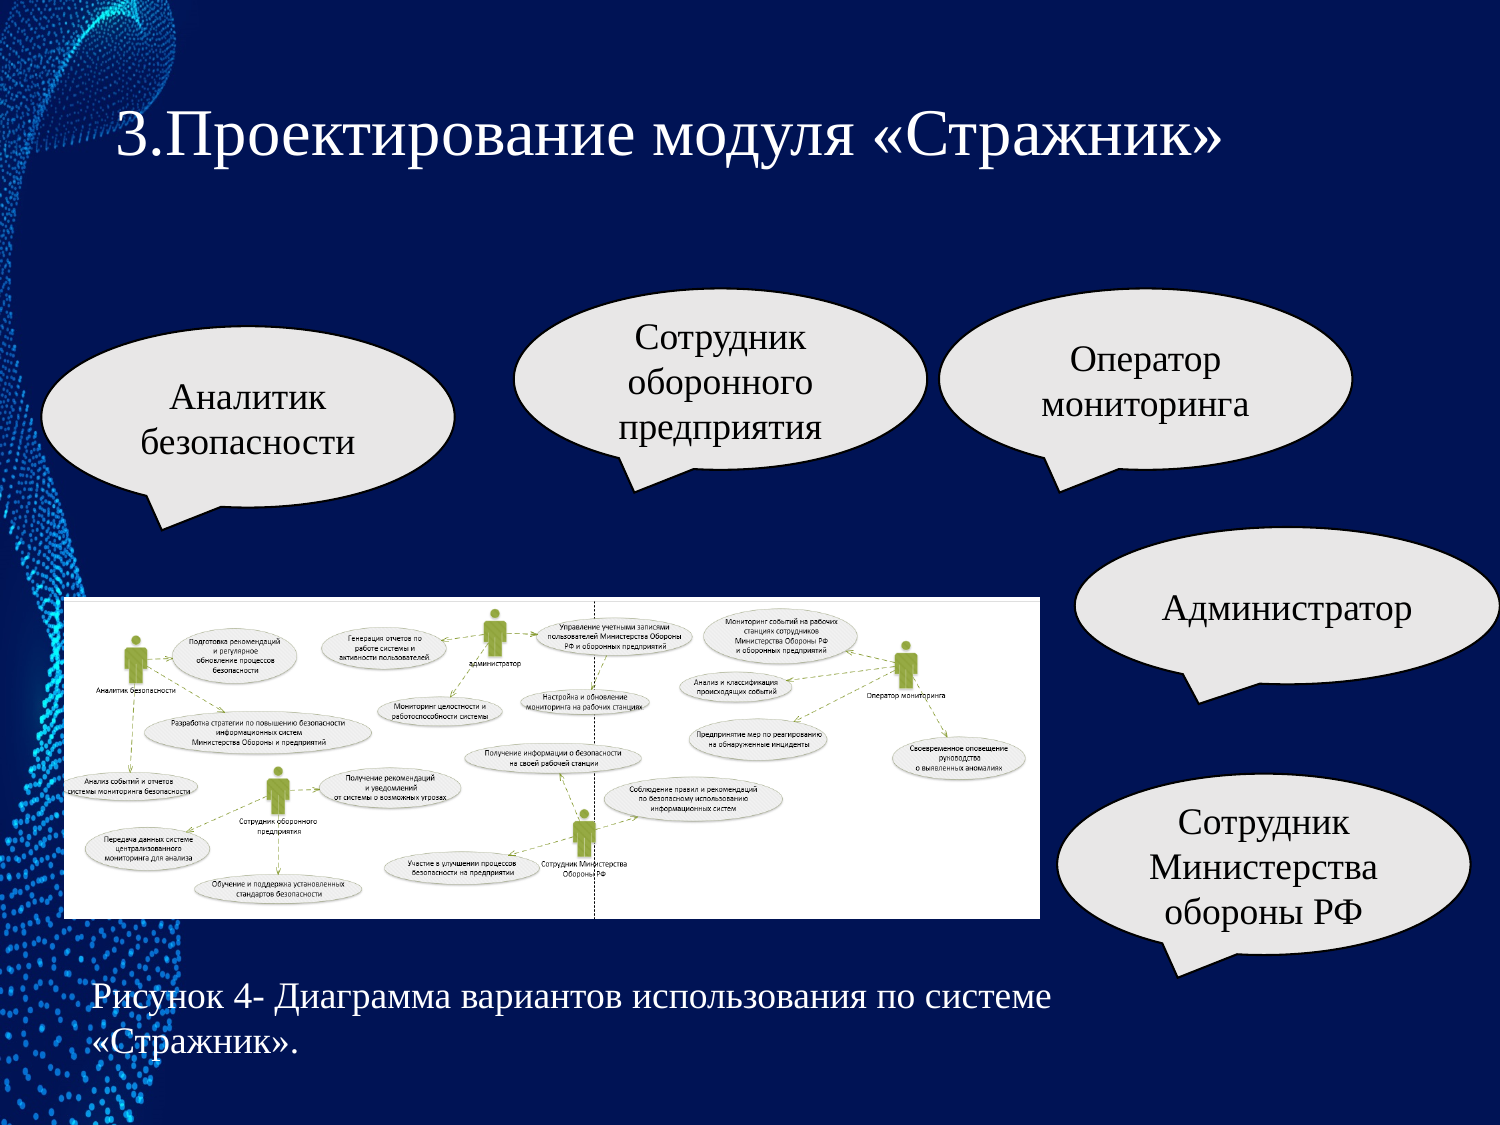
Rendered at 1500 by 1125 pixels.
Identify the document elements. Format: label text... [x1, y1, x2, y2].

text_box Рисунок 4- Диаграмма вариантов использования по системе «Стражник». [76, 964, 1075, 1069]
picture [101, 9, 114, 18]
text_box Аналитик безопасности [40, 325, 456, 532]
text_box Оператор мониторинга [937, 287, 1354, 494]
text_box Администратор [1073, 525, 1500, 706]
picture [0, 0, 1500, 1125]
title 3.Проектирование модуля «Стражник» [100, 78, 1272, 190]
text_box Сотрудник Министерства обороны РФ [1056, 772, 1472, 980]
text_box Сотрудник оборонного предприятия [512, 287, 929, 494]
